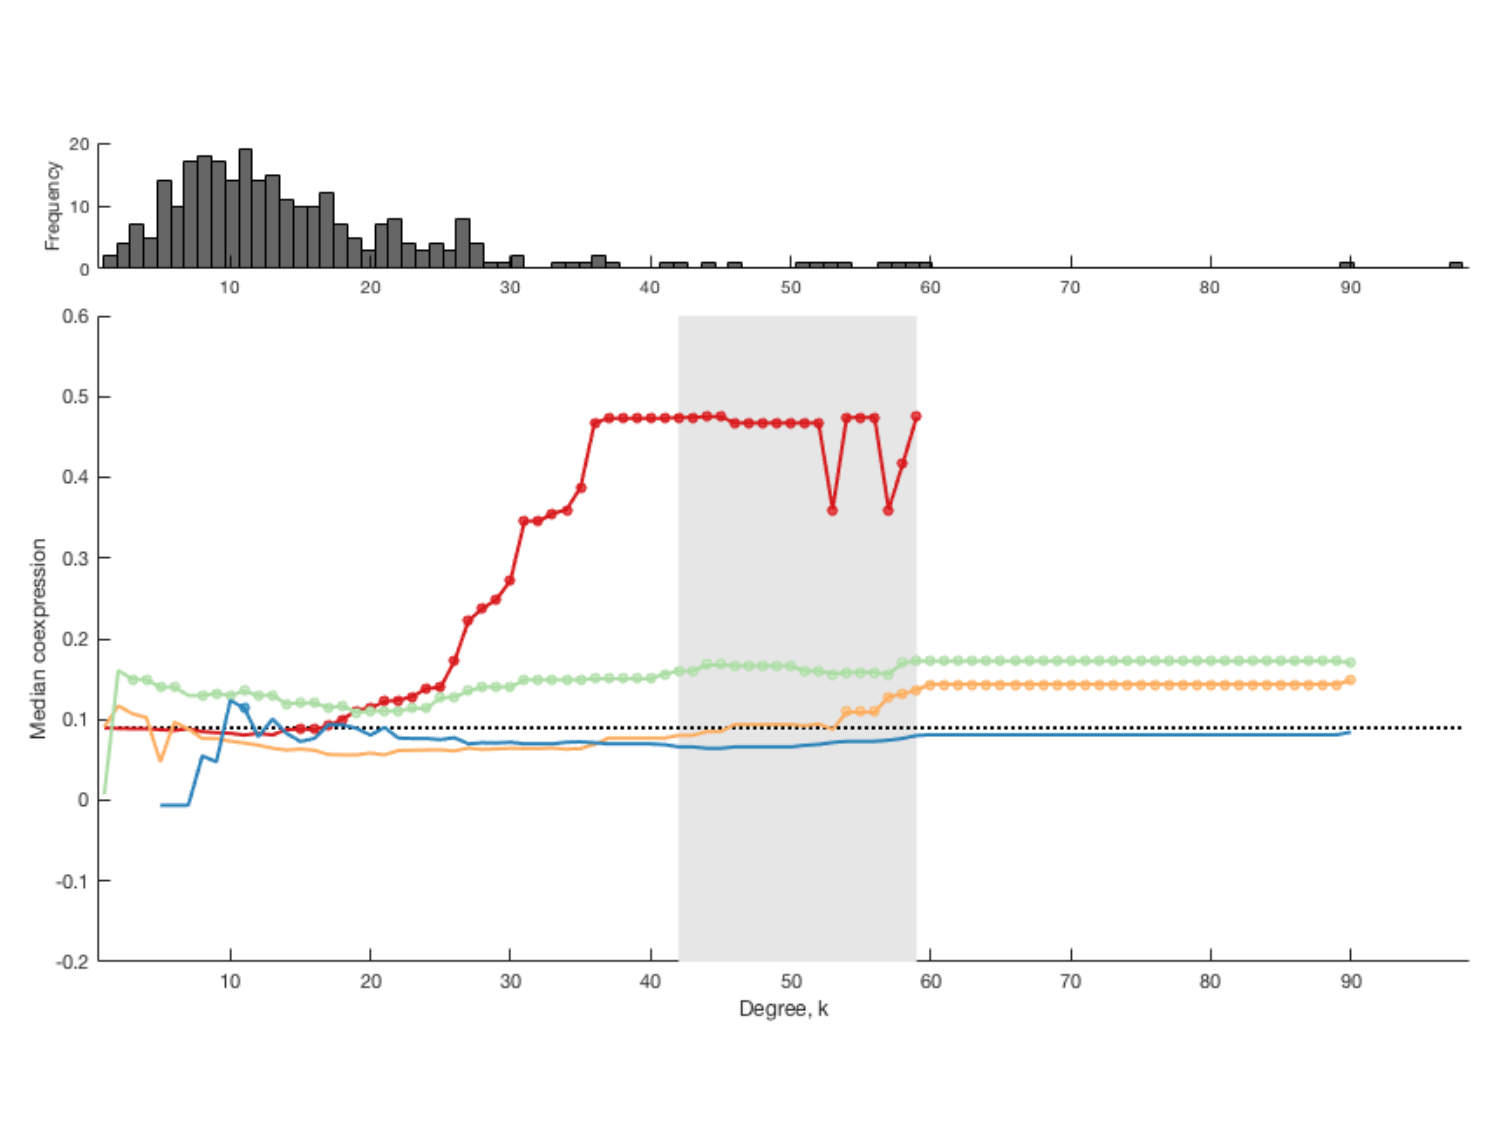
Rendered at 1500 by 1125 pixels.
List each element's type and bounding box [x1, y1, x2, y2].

picture [0, 91, 1500, 1032]
